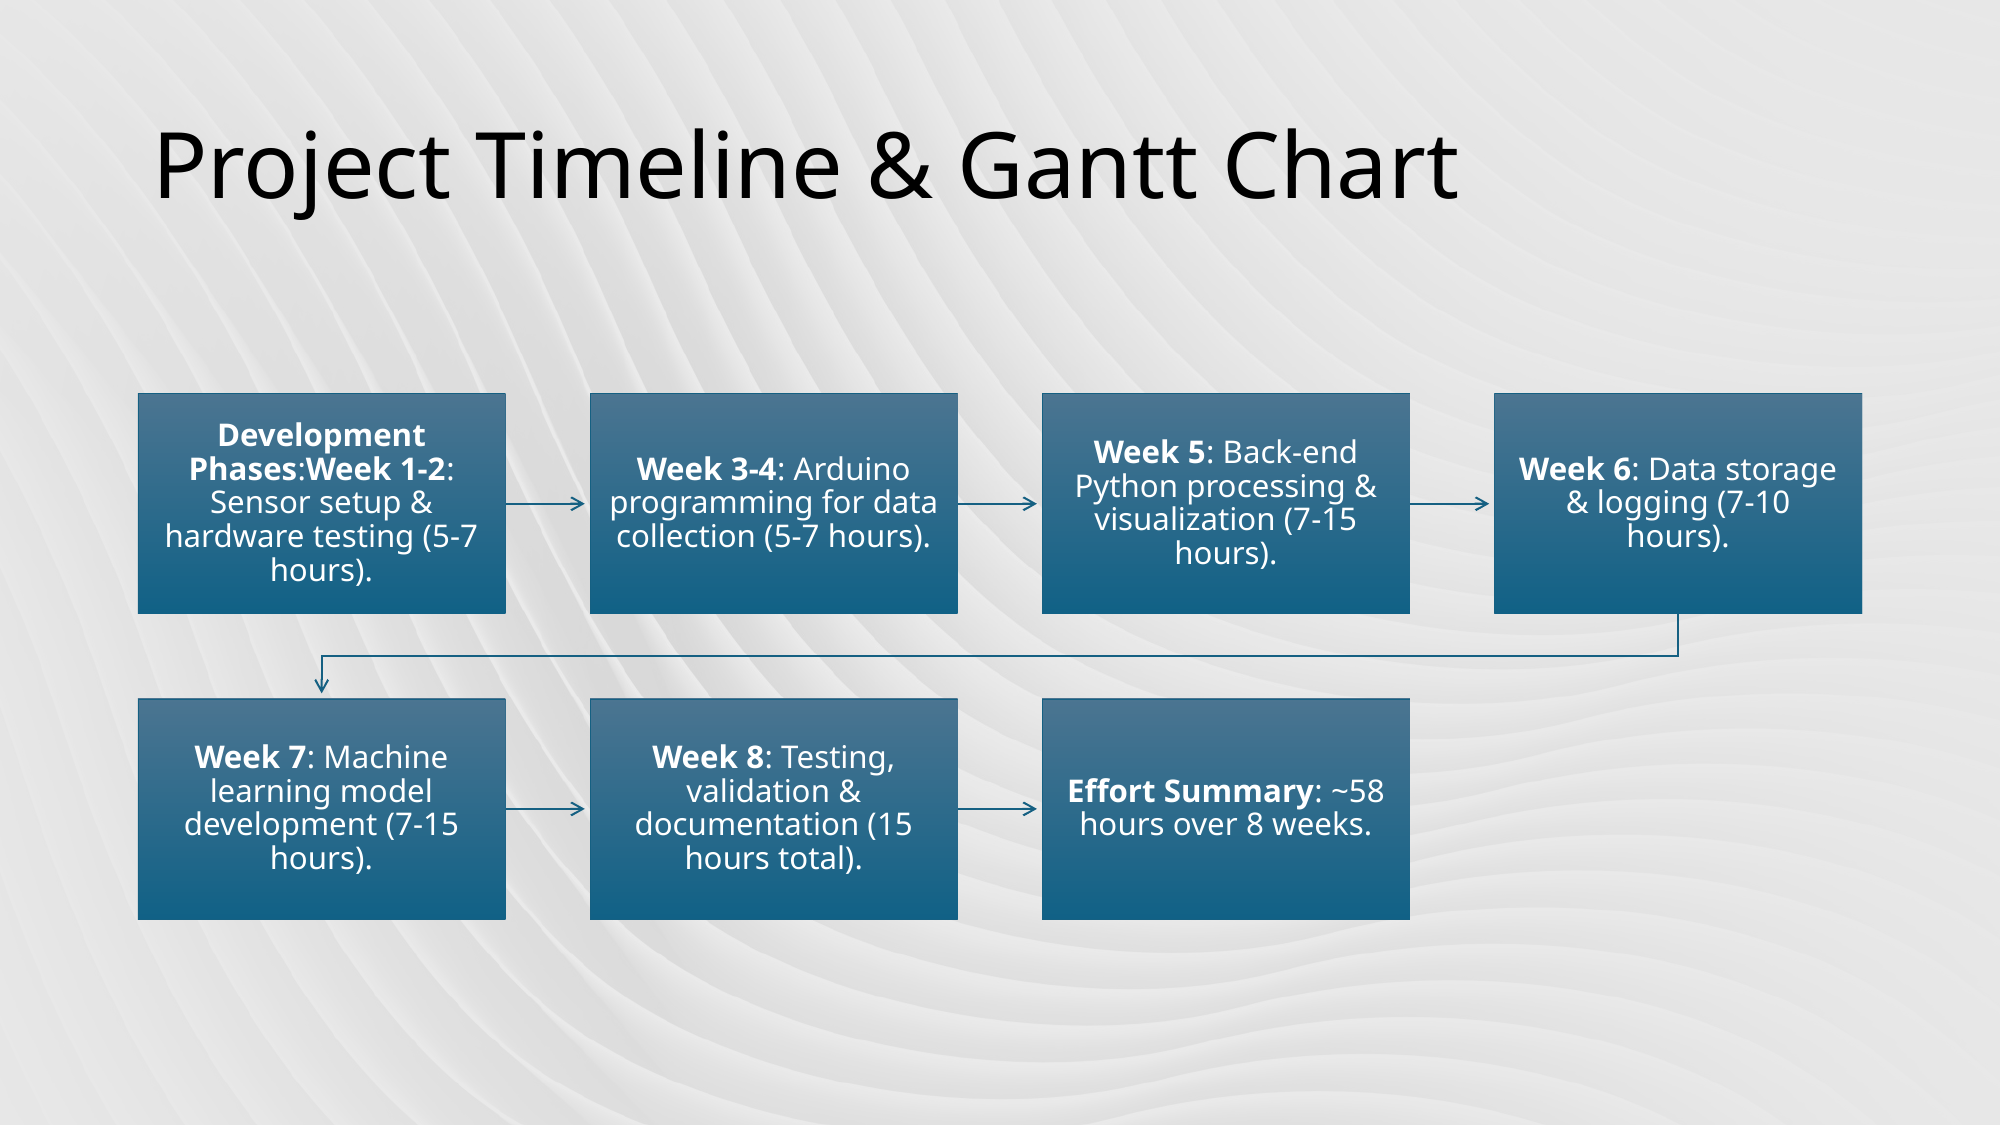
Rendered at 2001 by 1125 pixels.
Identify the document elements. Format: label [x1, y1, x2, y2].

list [136, 298, 1863, 1014]
picture [0, 0, 2000, 1125]
